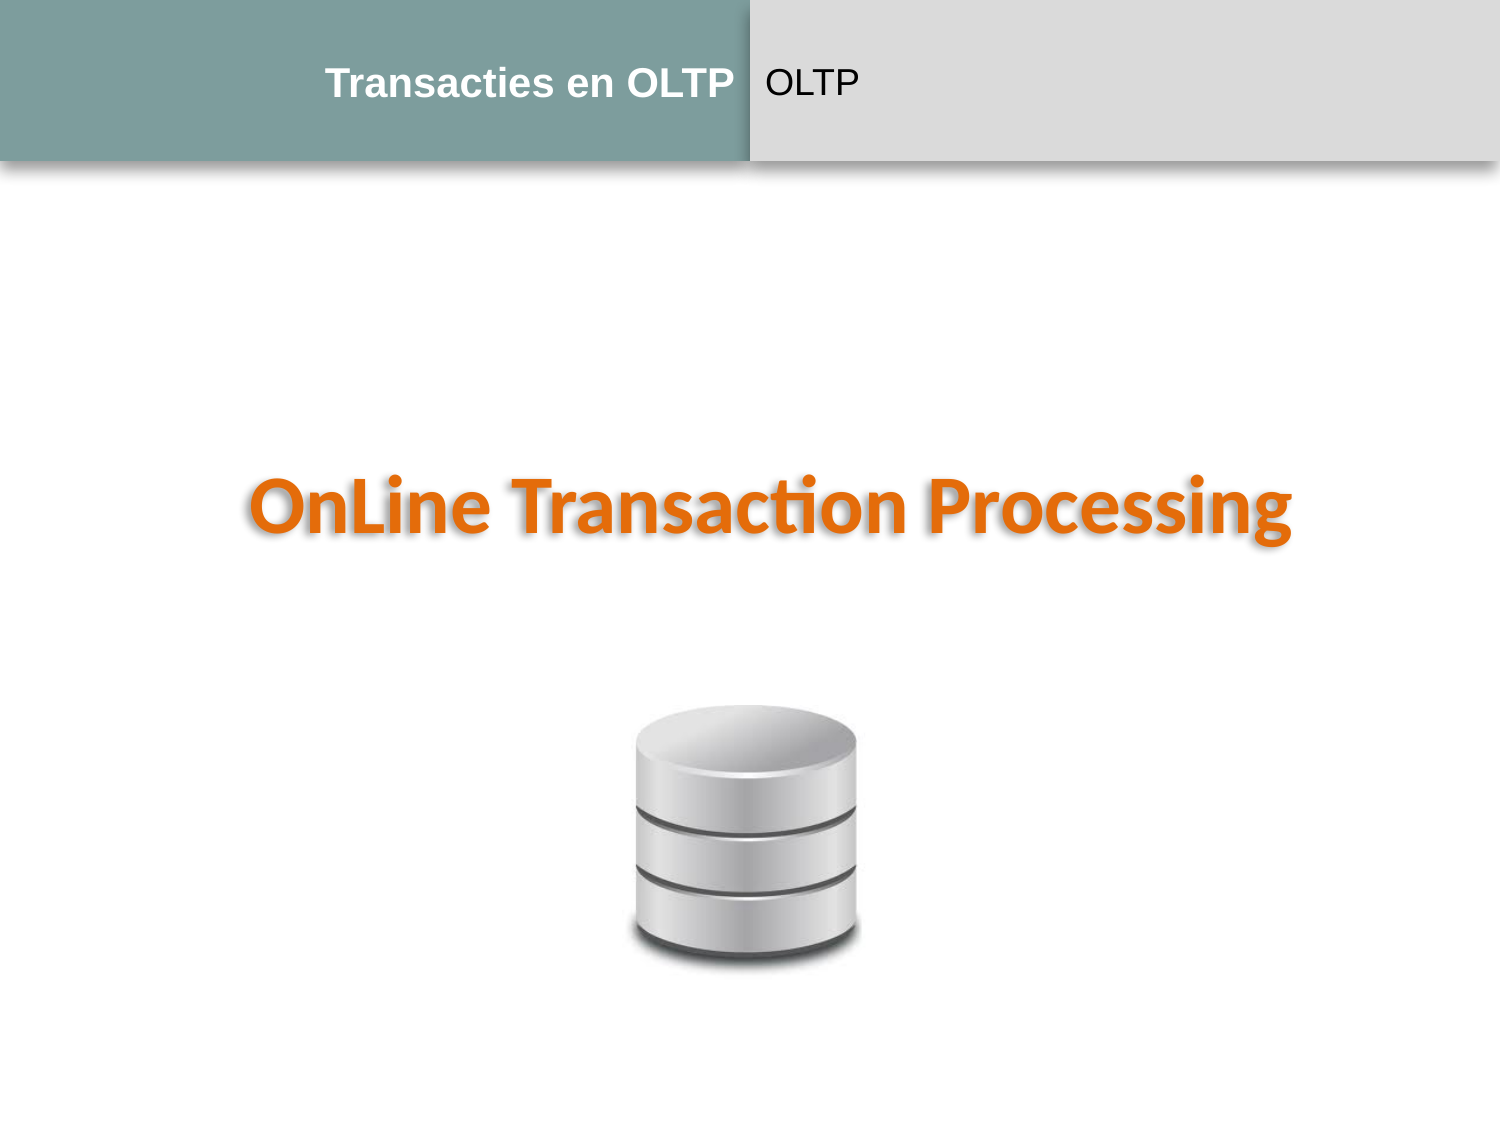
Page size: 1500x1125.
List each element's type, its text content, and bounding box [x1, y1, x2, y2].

picture [622, 705, 871, 980]
title Transacties en OLTP [0, 0, 750, 161]
text_box OnLine Transaction Processing [234, 442, 1309, 558]
list OLTP [750, 0, 1500, 161]
